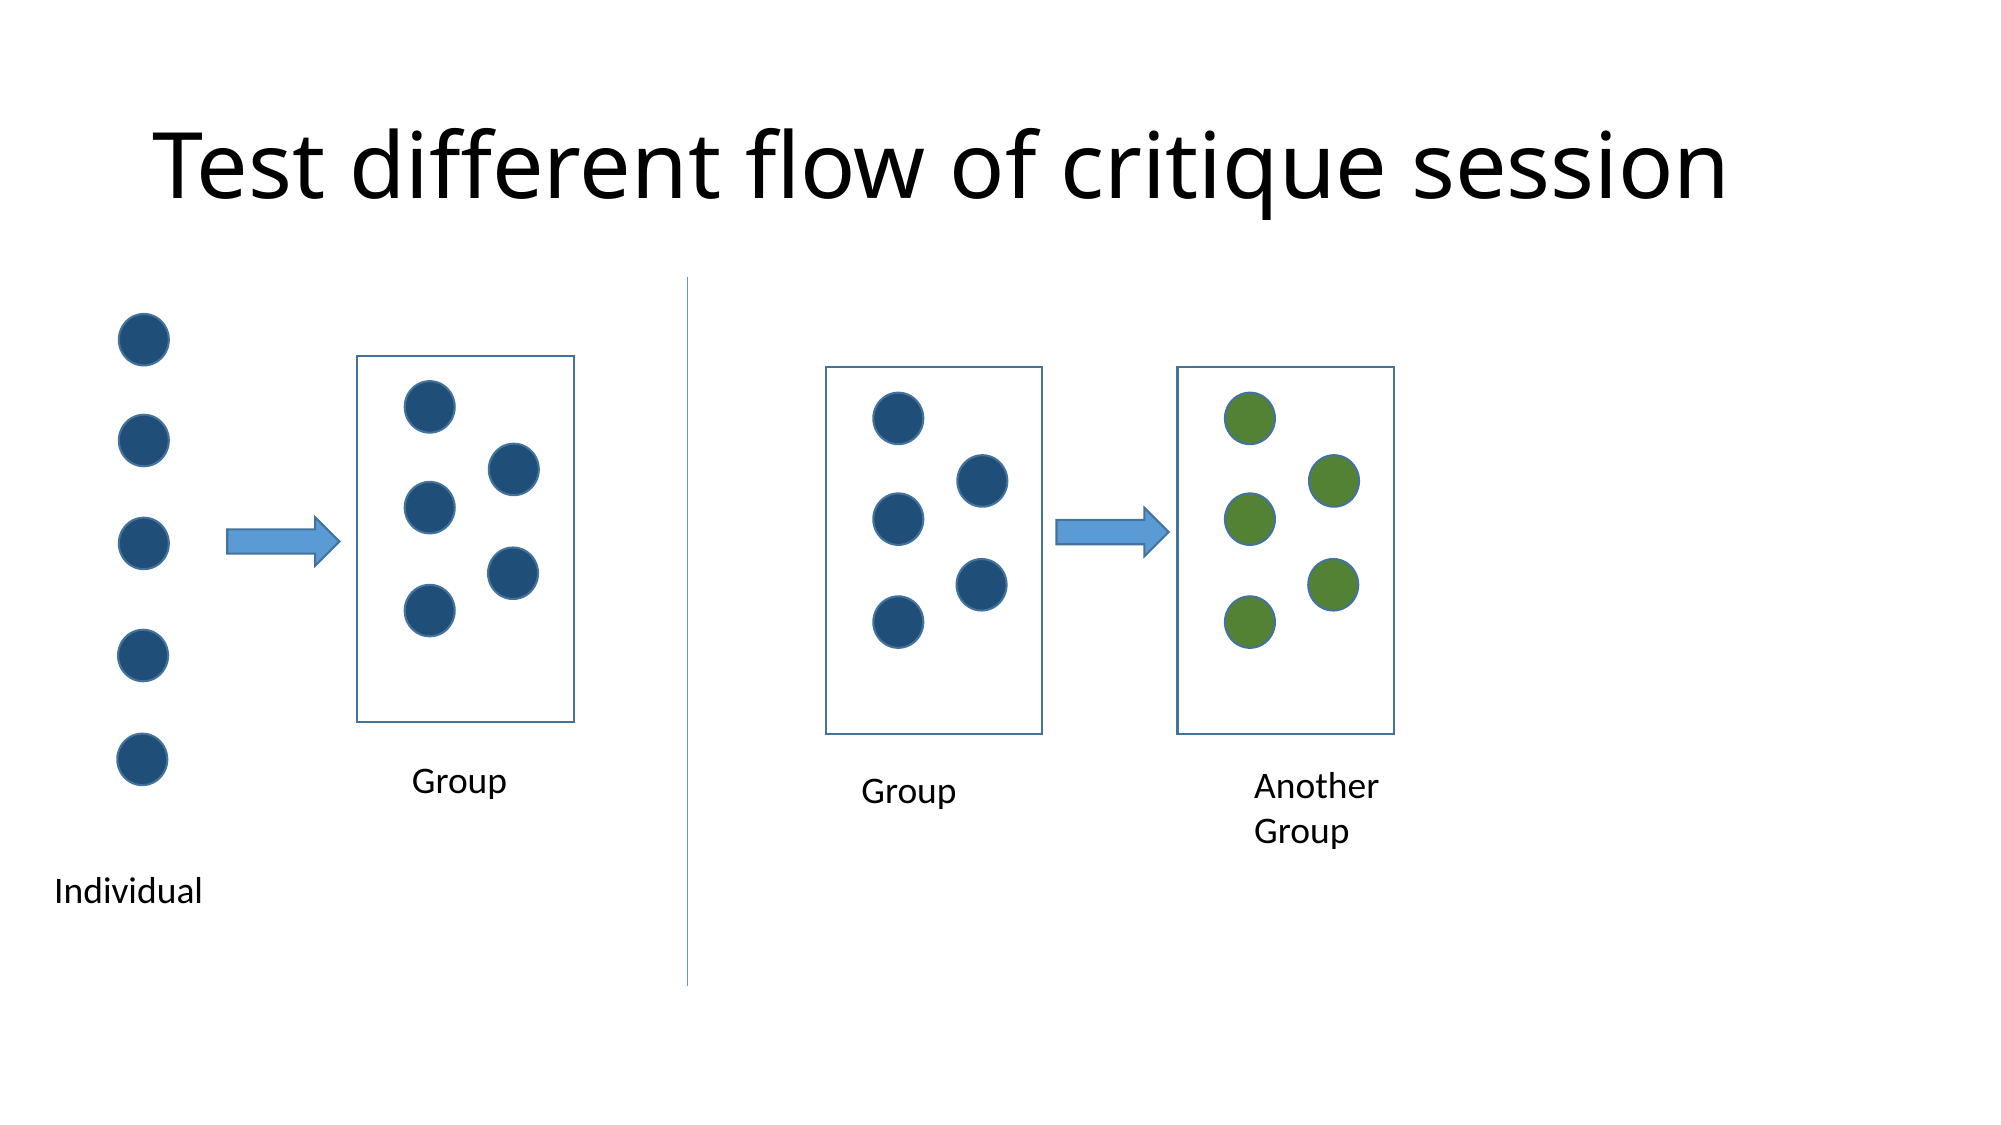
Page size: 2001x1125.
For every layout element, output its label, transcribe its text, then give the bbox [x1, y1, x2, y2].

text_box [403, 480, 456, 535]
text_box Individual [39, 859, 272, 919]
text_box [1223, 492, 1276, 546]
text_box [872, 595, 925, 649]
text_box Group [397, 748, 629, 809]
text_box [117, 312, 170, 367]
text_box [403, 583, 456, 638]
text_box [825, 366, 1043, 735]
text_box [1176, 366, 1395, 735]
text_box [1223, 391, 1276, 446]
text_box Group [846, 759, 1079, 819]
text_box [955, 557, 1008, 612]
text_box [956, 454, 1009, 508]
text_box [226, 514, 341, 569]
text_box [356, 355, 575, 723]
text_box [1307, 557, 1360, 612]
text_box [403, 380, 456, 434]
text_box [117, 516, 170, 571]
text_box [117, 413, 170, 468]
text_box Another Group [1239, 753, 1472, 859]
text_box [117, 628, 170, 683]
text_box [116, 732, 169, 787]
text_box [486, 546, 540, 601]
text_box [487, 442, 540, 497]
text_box [872, 492, 925, 546]
text_box [1307, 454, 1361, 508]
text_box [1223, 595, 1276, 649]
text_box [872, 391, 925, 446]
text_box [1055, 505, 1171, 559]
title Test different flow of critique session [137, 59, 1863, 278]
